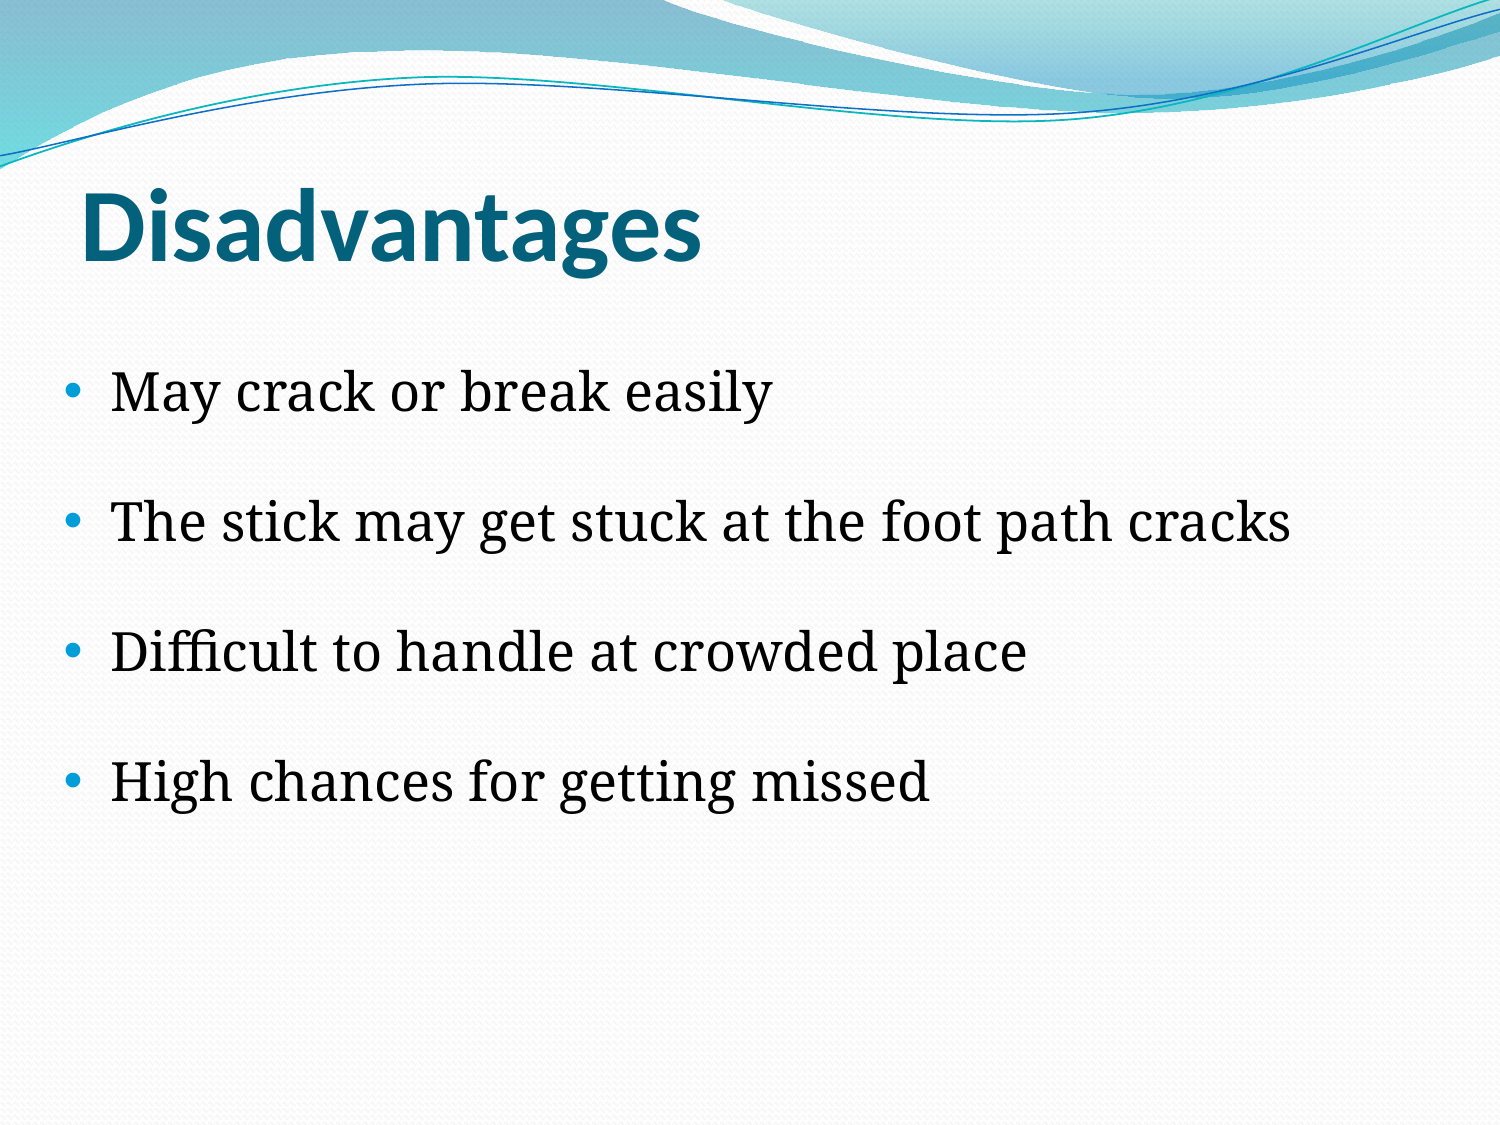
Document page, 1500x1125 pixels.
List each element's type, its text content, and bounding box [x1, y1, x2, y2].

text_box May crack or break easily The stick may get stuck at the foot path cracks Difficult to handle at crowded place High chances for getting missed [48, 349, 1308, 865]
text_box Disadvantages [65, 149, 719, 290]
